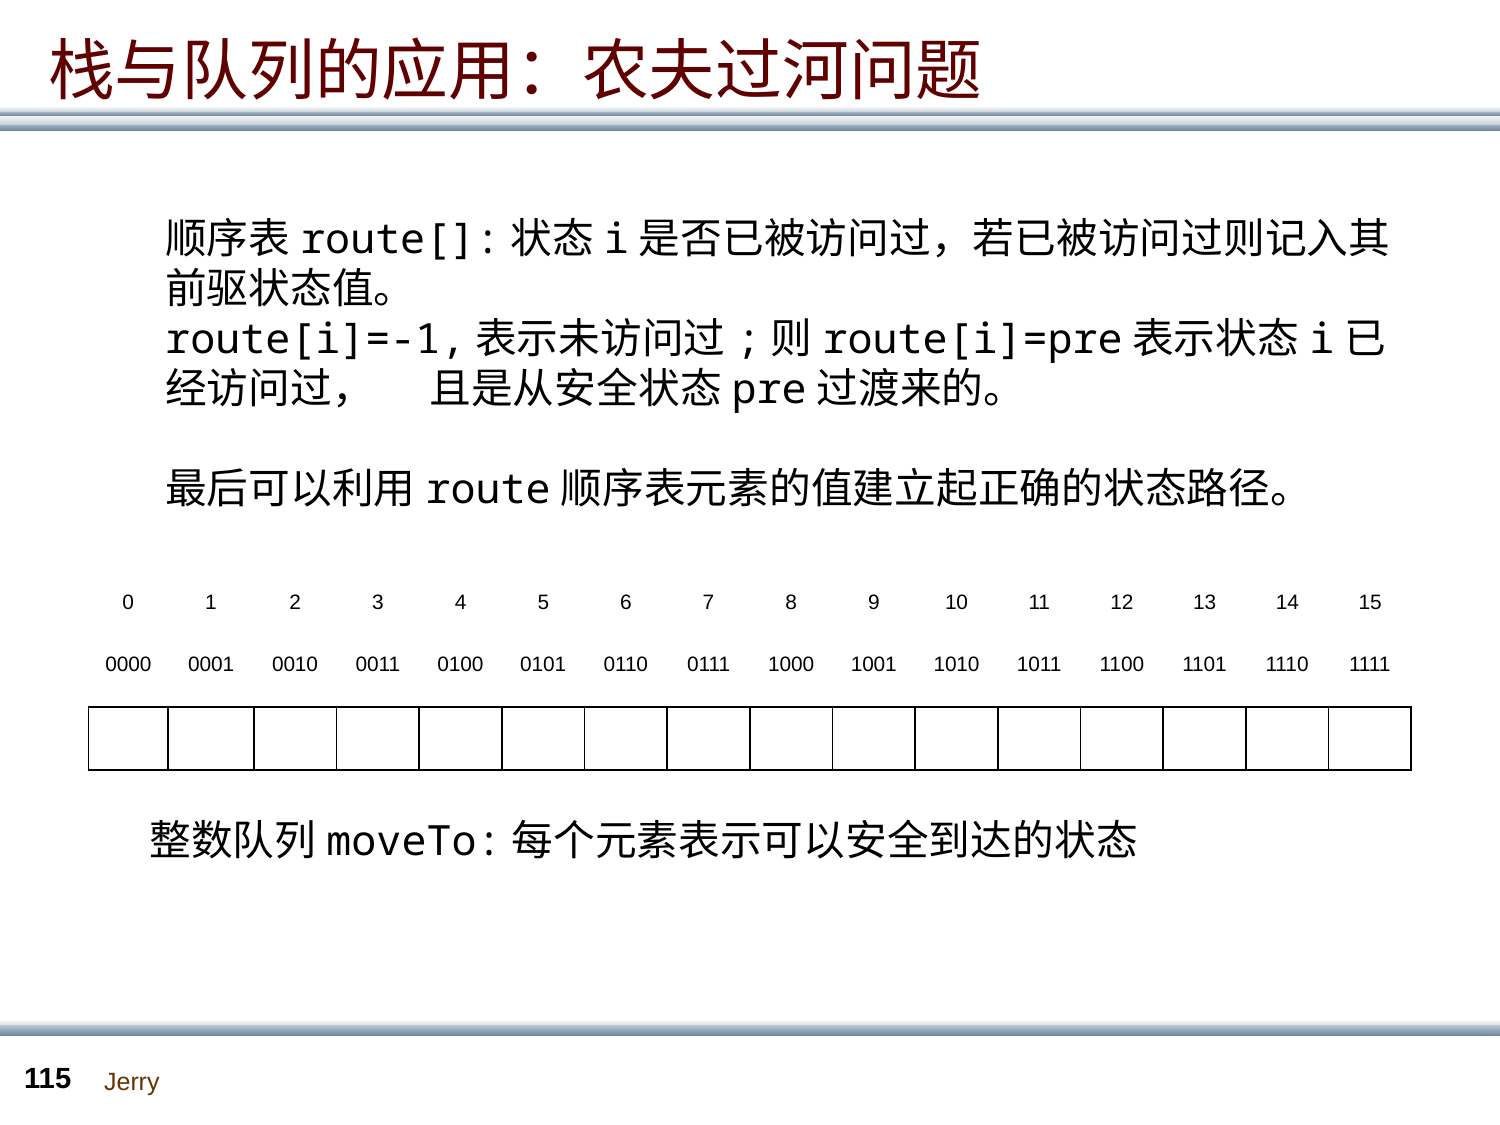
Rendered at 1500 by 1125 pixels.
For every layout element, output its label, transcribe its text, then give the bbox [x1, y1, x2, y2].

table_cell [255, 708, 336, 769]
table_cell 1000 [750, 645, 833, 706]
table_cell 1101 [1163, 645, 1246, 706]
table_header 14 [1246, 584, 1329, 645]
table_cell 0110 [584, 645, 667, 706]
table_header 11 [998, 584, 1081, 645]
table_header 9 [833, 584, 915, 645]
table_header 12 [1081, 584, 1163, 645]
table_cell 0010 [254, 645, 336, 706]
table_cell [337, 708, 418, 769]
table_header 4 [419, 584, 502, 645]
table_header 0 [89, 584, 168, 645]
table_cell 0111 [667, 645, 750, 706]
table_header 10 [915, 584, 998, 645]
table_cell [169, 708, 253, 769]
table_header 1 [168, 584, 254, 645]
table_cell 0101 [502, 645, 584, 706]
table_cell 1111 [1329, 645, 1411, 706]
table_cell 0100 [419, 645, 502, 706]
table_cell 0001 [168, 645, 254, 706]
table_cell [833, 708, 914, 769]
table_cell [1164, 708, 1245, 769]
text_box 栈与队列的应用：农夫过河问题 [33, 26, 1473, 110]
table_cell [1247, 708, 1328, 769]
table_cell 1001 [833, 645, 915, 706]
table_cell [503, 708, 584, 769]
table_header 13 [1163, 584, 1246, 645]
table_cell 0011 [336, 645, 419, 706]
table_cell [420, 708, 501, 769]
table_cell [89, 708, 167, 769]
table_cell [668, 708, 749, 769]
table_cell 1100 [1081, 645, 1163, 706]
table_cell [585, 708, 666, 769]
table_header 7 [667, 584, 750, 645]
text_box 整数队列moveTo:每个元素表示可以安全到达的状态 [134, 806, 1306, 872]
table_cell [751, 708, 832, 769]
text_box 顺序表route[]:状态i是否已被访问过，若已被访问过则记入其前驱状态值。 route[i]=-1,表示未访问过;则route[i]=pre表示状态i已经访问过， 且是从安全状态pre过渡来的。 最后可以利用route顺序表元素的值建立起正确的状态路径。 [150, 204, 1439, 520]
table_cell [1329, 708, 1410, 769]
table_cell [999, 708, 1080, 769]
table_header 6 [584, 584, 667, 645]
table_cell [1081, 708, 1162, 769]
table_cell 1010 [915, 645, 998, 706]
table_cell [916, 708, 997, 769]
table_header 15 [1329, 584, 1411, 645]
table_header 8 [750, 584, 833, 645]
table_cell 0000 [89, 645, 168, 706]
table_header 2 [254, 584, 336, 645]
table_cell 1110 [1246, 645, 1329, 706]
table_header 3 [336, 584, 419, 645]
table_header 5 [502, 584, 584, 645]
table_cell 1011 [998, 645, 1081, 706]
